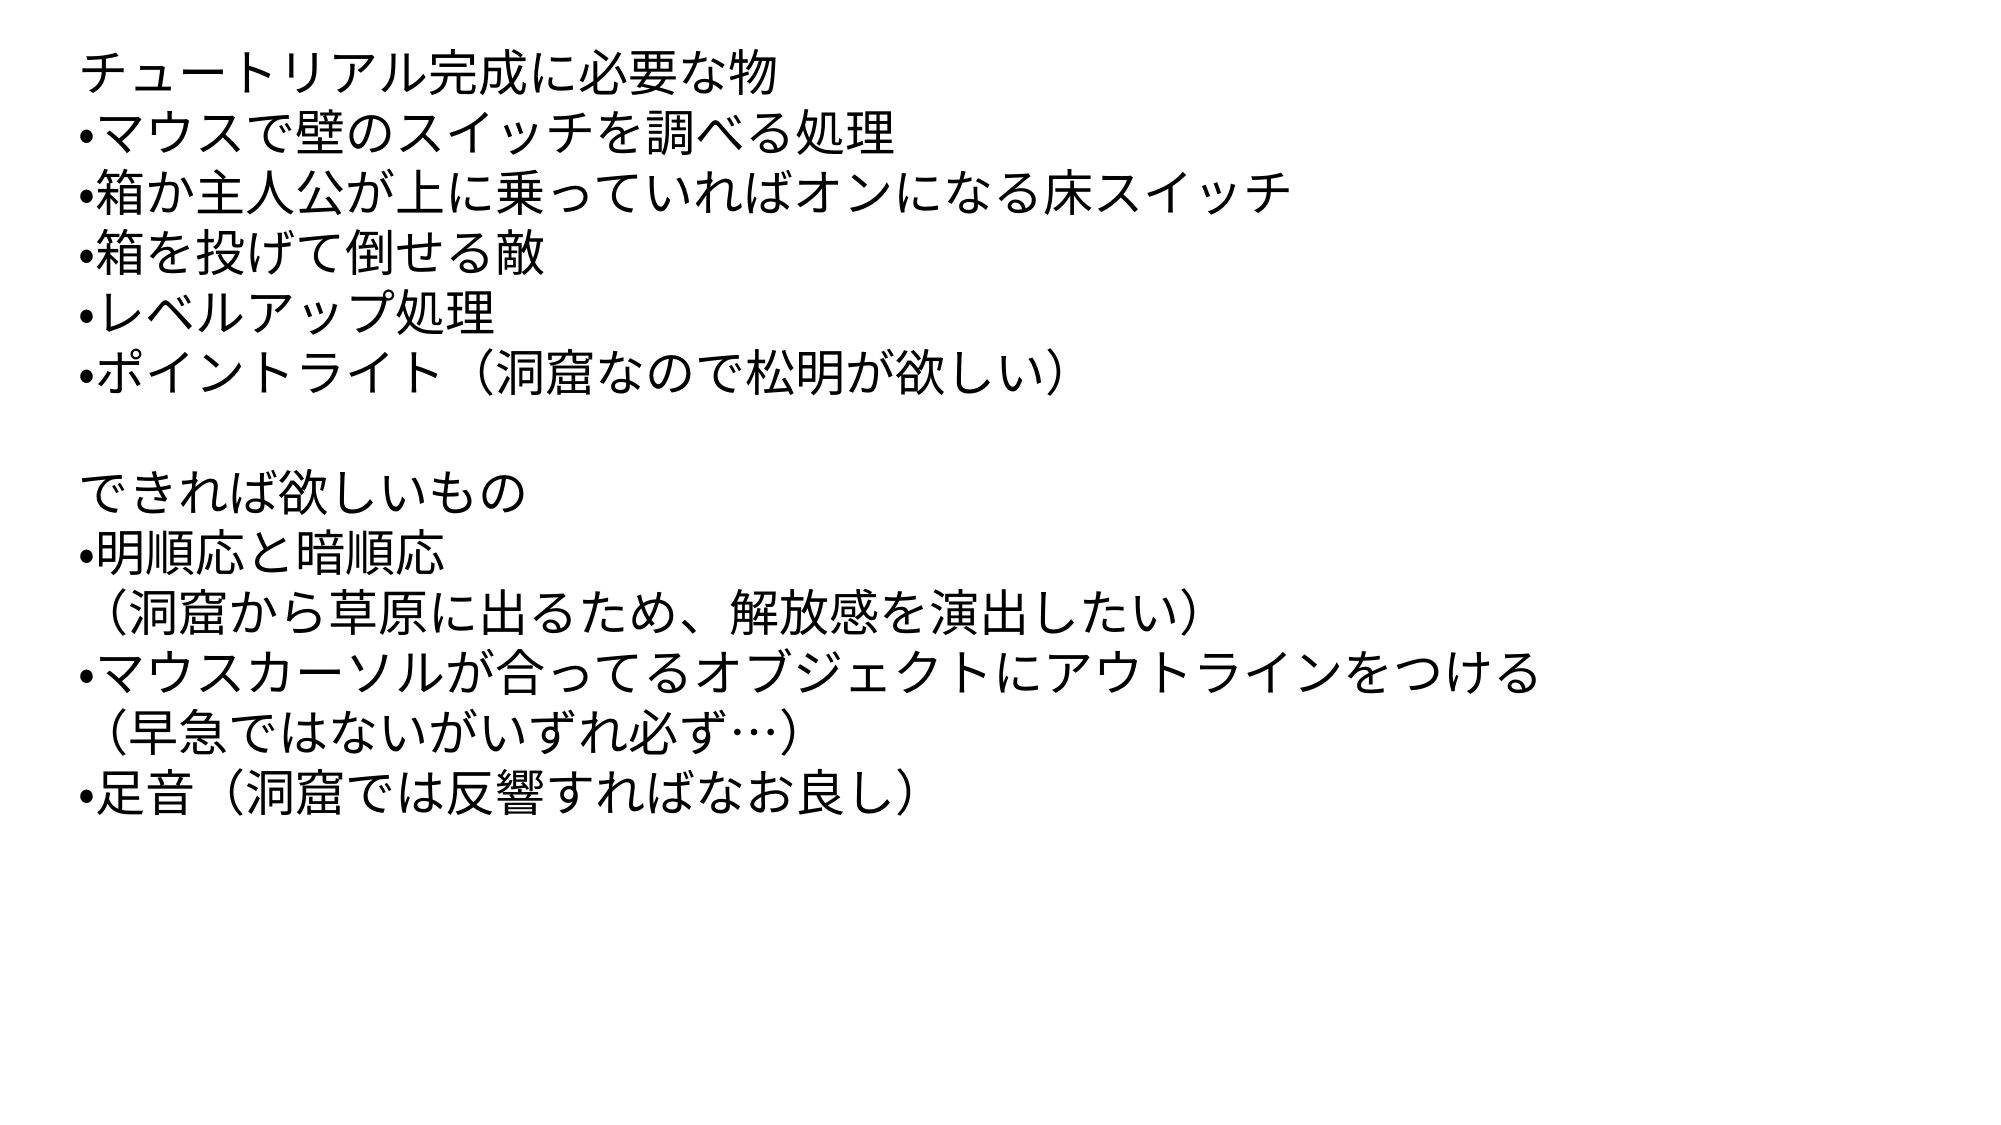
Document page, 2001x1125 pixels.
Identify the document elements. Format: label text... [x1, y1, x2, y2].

text_box チュートリアル完成に必要な物 ・マウスで壁のスイッチを調べる処理 ・箱か主人公が上に乗っていればオンになる床スイッチ ・箱を投げて倒せる敵 ・レベルアップ処理 ・ポイントライト（洞窟なので松明が欲しい） できれば欲しいもの ・明順応と暗順応 （洞窟から草原に出るため、解放感を演出したい） ・マウスカーソルが合ってるオブジェクトにアウトラインをつける （早急ではないがいずれ必ず…） ・足音（洞窟では反響すればなお良し） [63, 34, 1559, 829]
